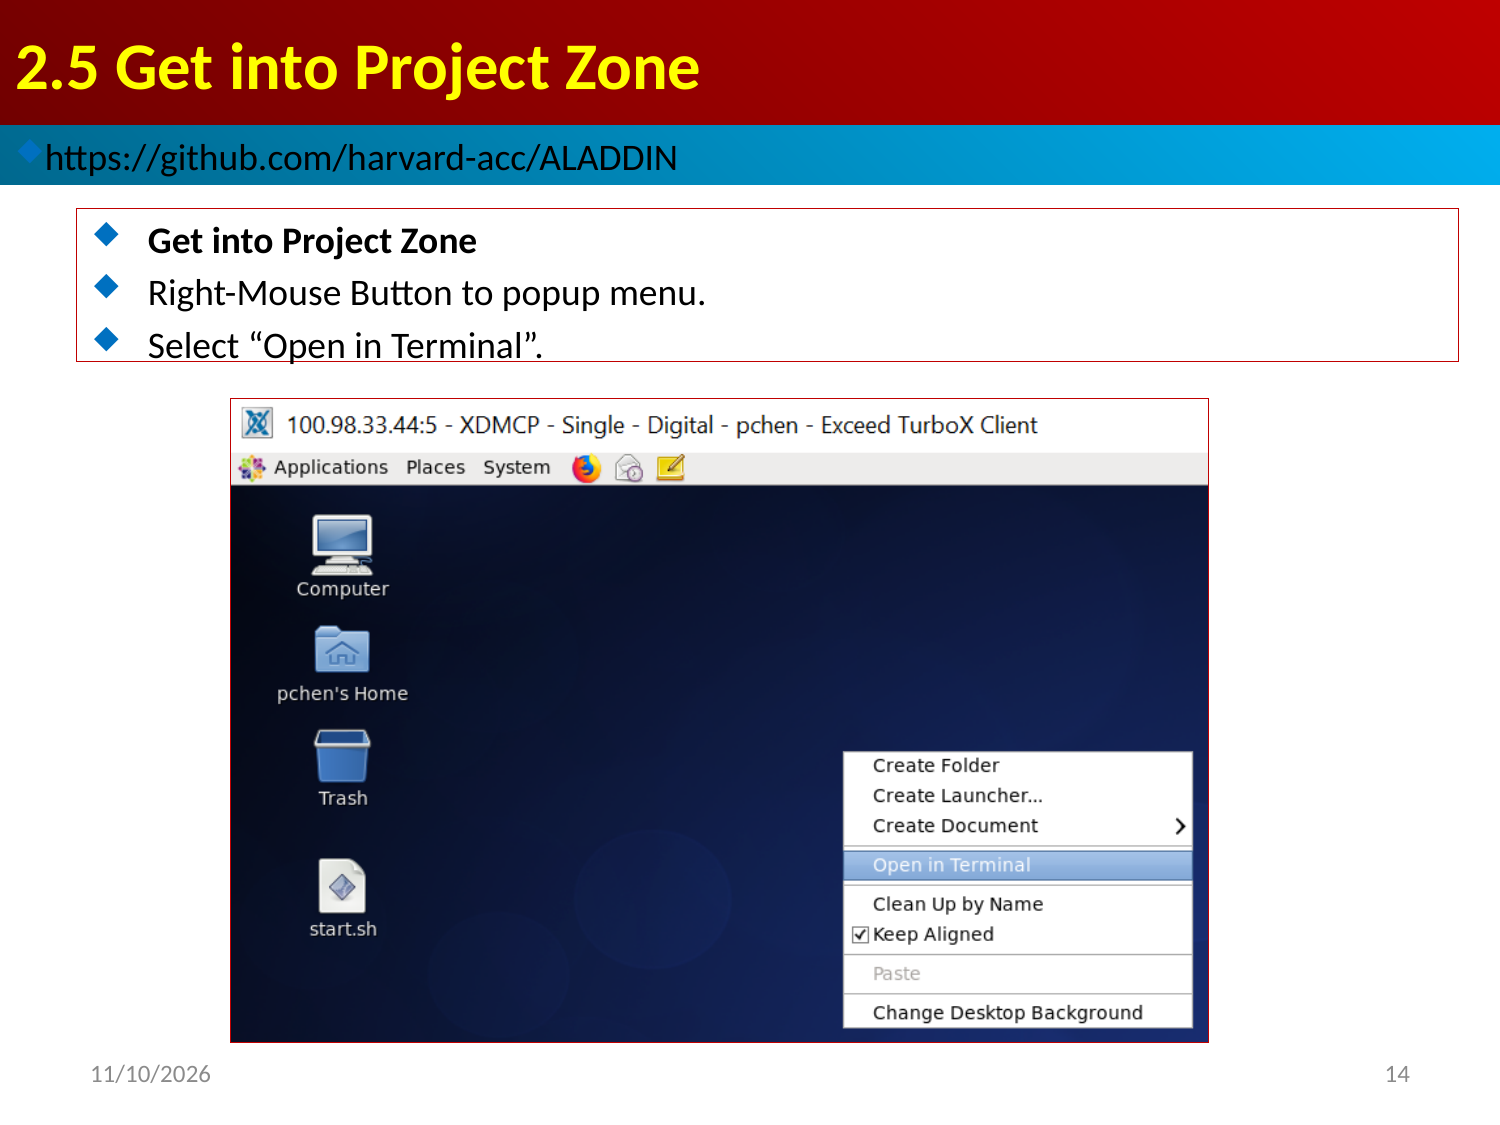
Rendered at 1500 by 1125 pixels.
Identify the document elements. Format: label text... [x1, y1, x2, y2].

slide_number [75, 1042, 425, 1103]
picture [229, 398, 1210, 1043]
title 2.5 Get into Project Zone [0, 0, 1500, 125]
subtitle Get into Project Zone Right-Mouse Button to popup menu. Select “Open in Terminal”. [76, 208, 1459, 362]
slide_number 14 [1074, 1042, 1425, 1103]
text_box https://github.com/harvard-acc/ALADDIN [0, 125, 1500, 185]
